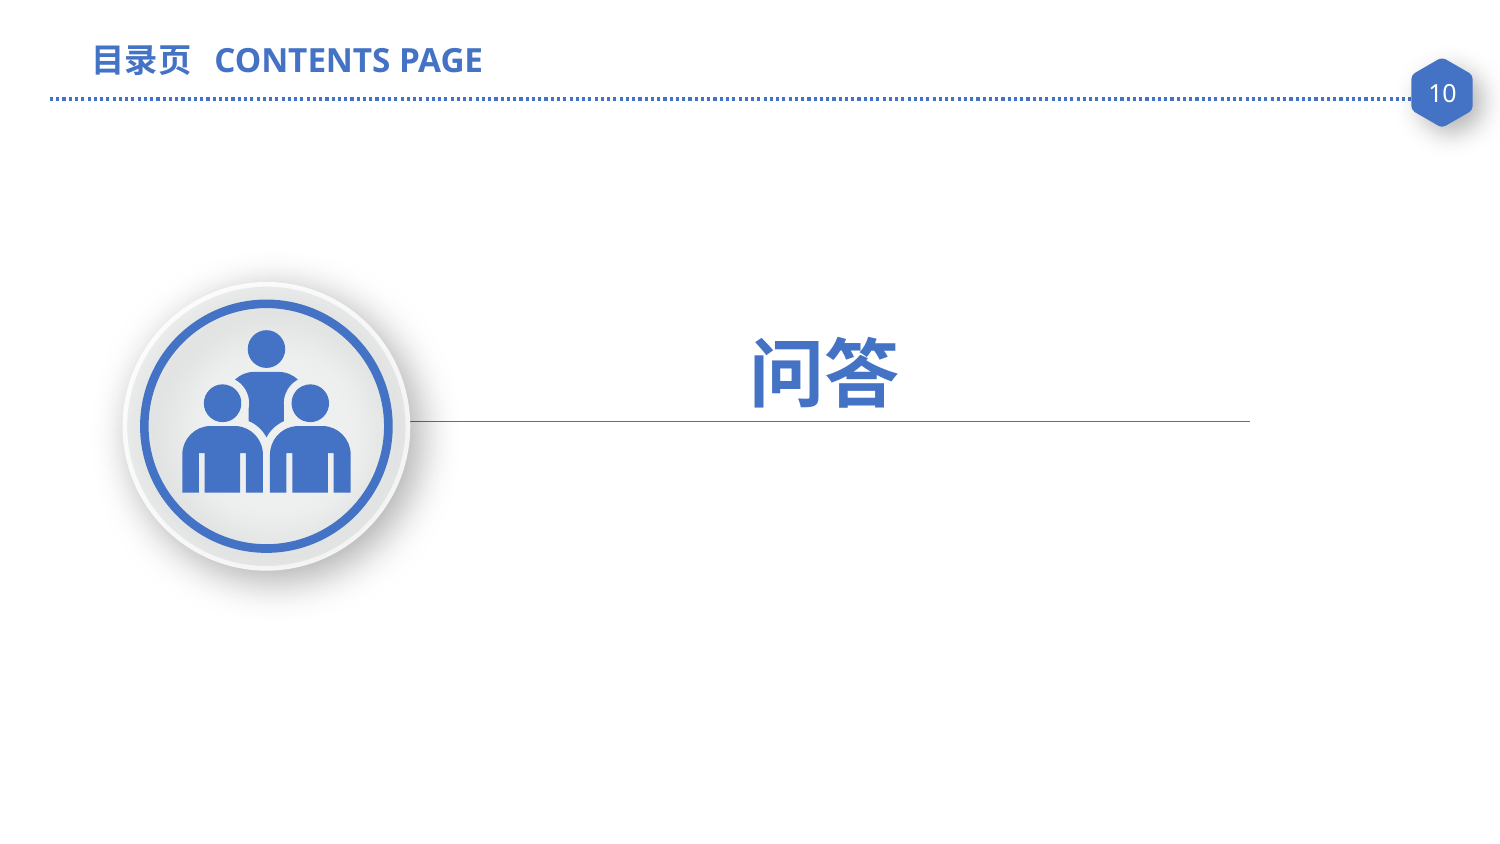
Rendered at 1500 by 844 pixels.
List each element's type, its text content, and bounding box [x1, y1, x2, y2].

text_box 目录页 CONTENTS PAGE [53, 22, 551, 95]
text_box 问答 [440, 320, 1210, 421]
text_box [124, 284, 408, 569]
